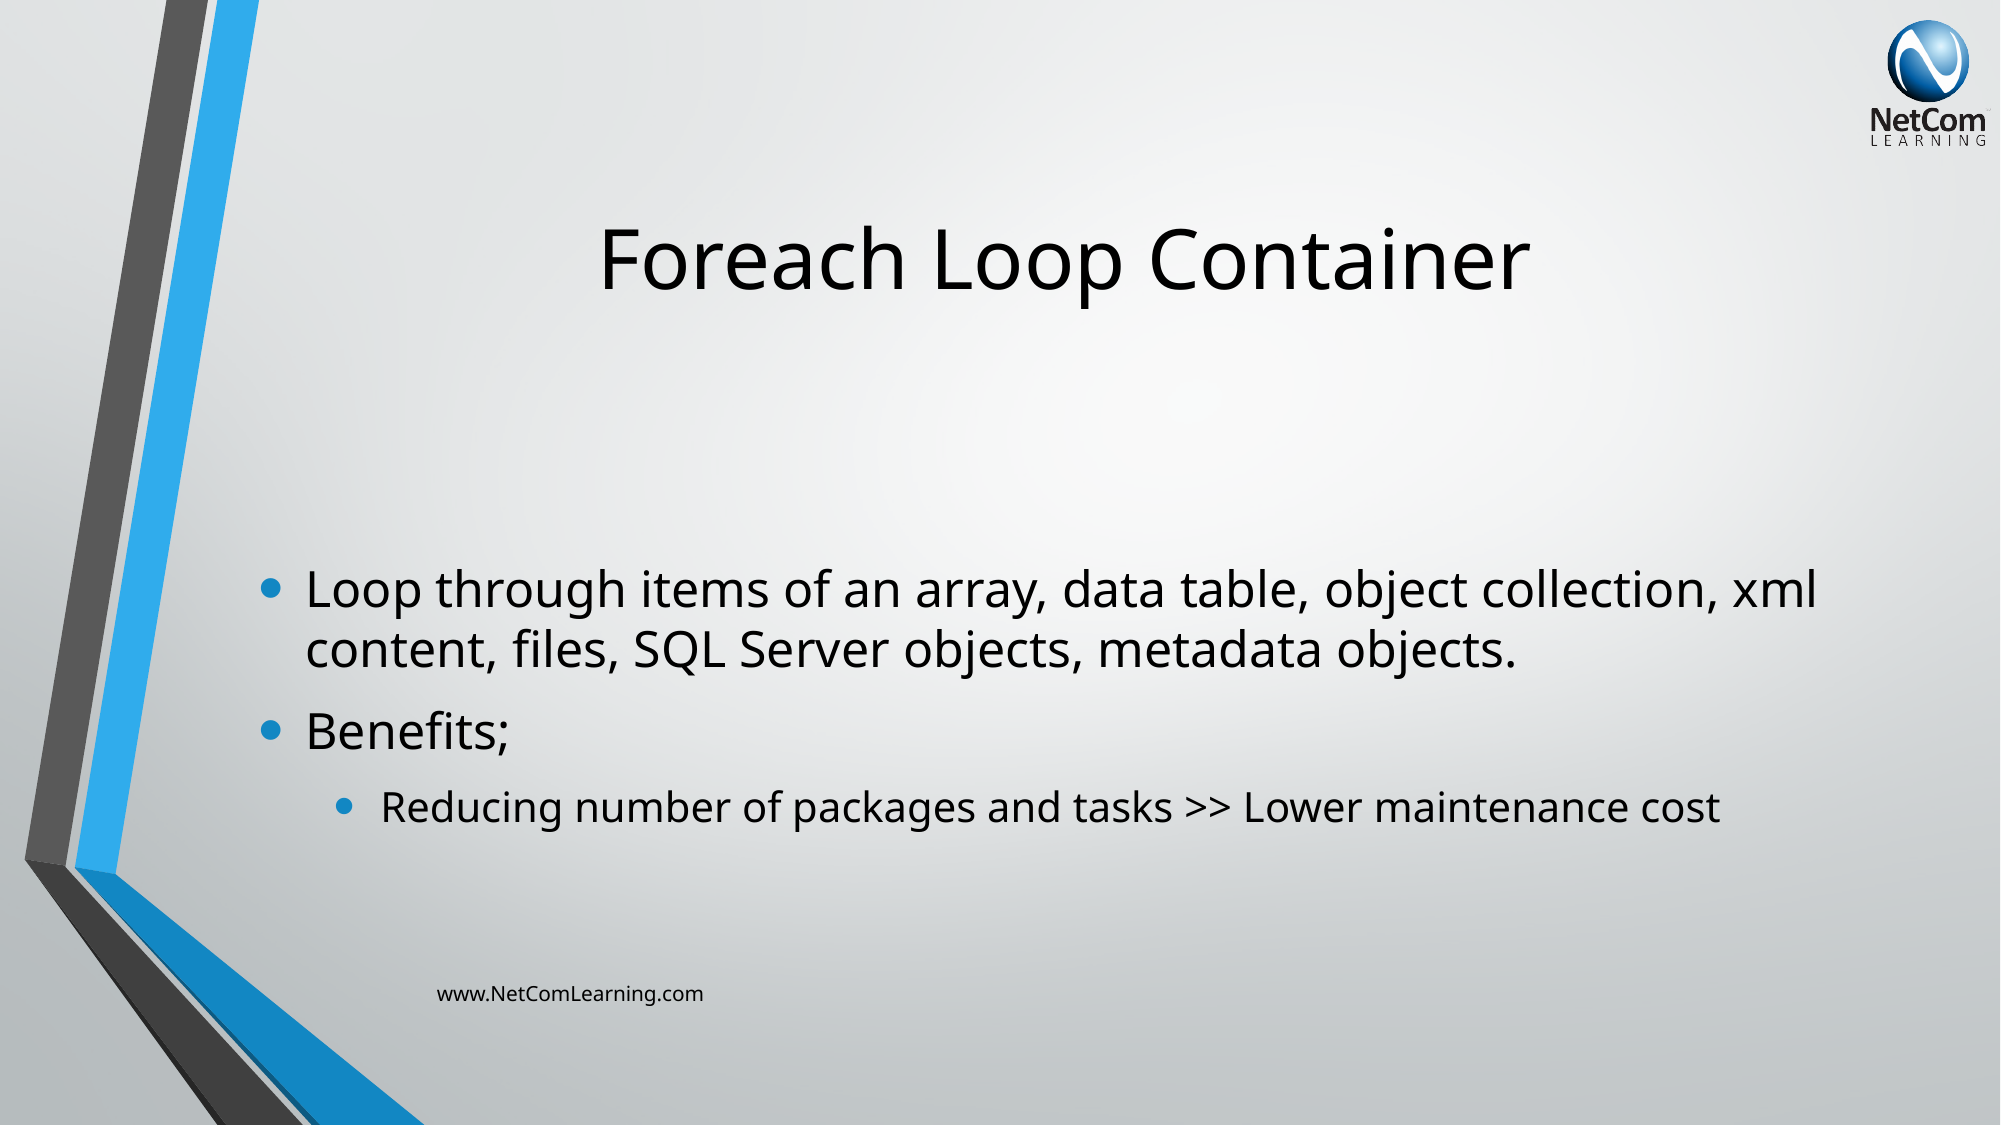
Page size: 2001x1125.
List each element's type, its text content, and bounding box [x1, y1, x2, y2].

title Foreach Loop Container [243, 112, 1887, 400]
picture [1861, 19, 2000, 153]
list Loop through items of an array, data table, object collection, xml content, files, SQL Server objects, metadata objects. Benefits; Reducing number of packages and tasks >> Lower maintenance cost [243, 437, 1887, 950]
footer www.NetComLearning.com [421, 965, 1584, 1025]
